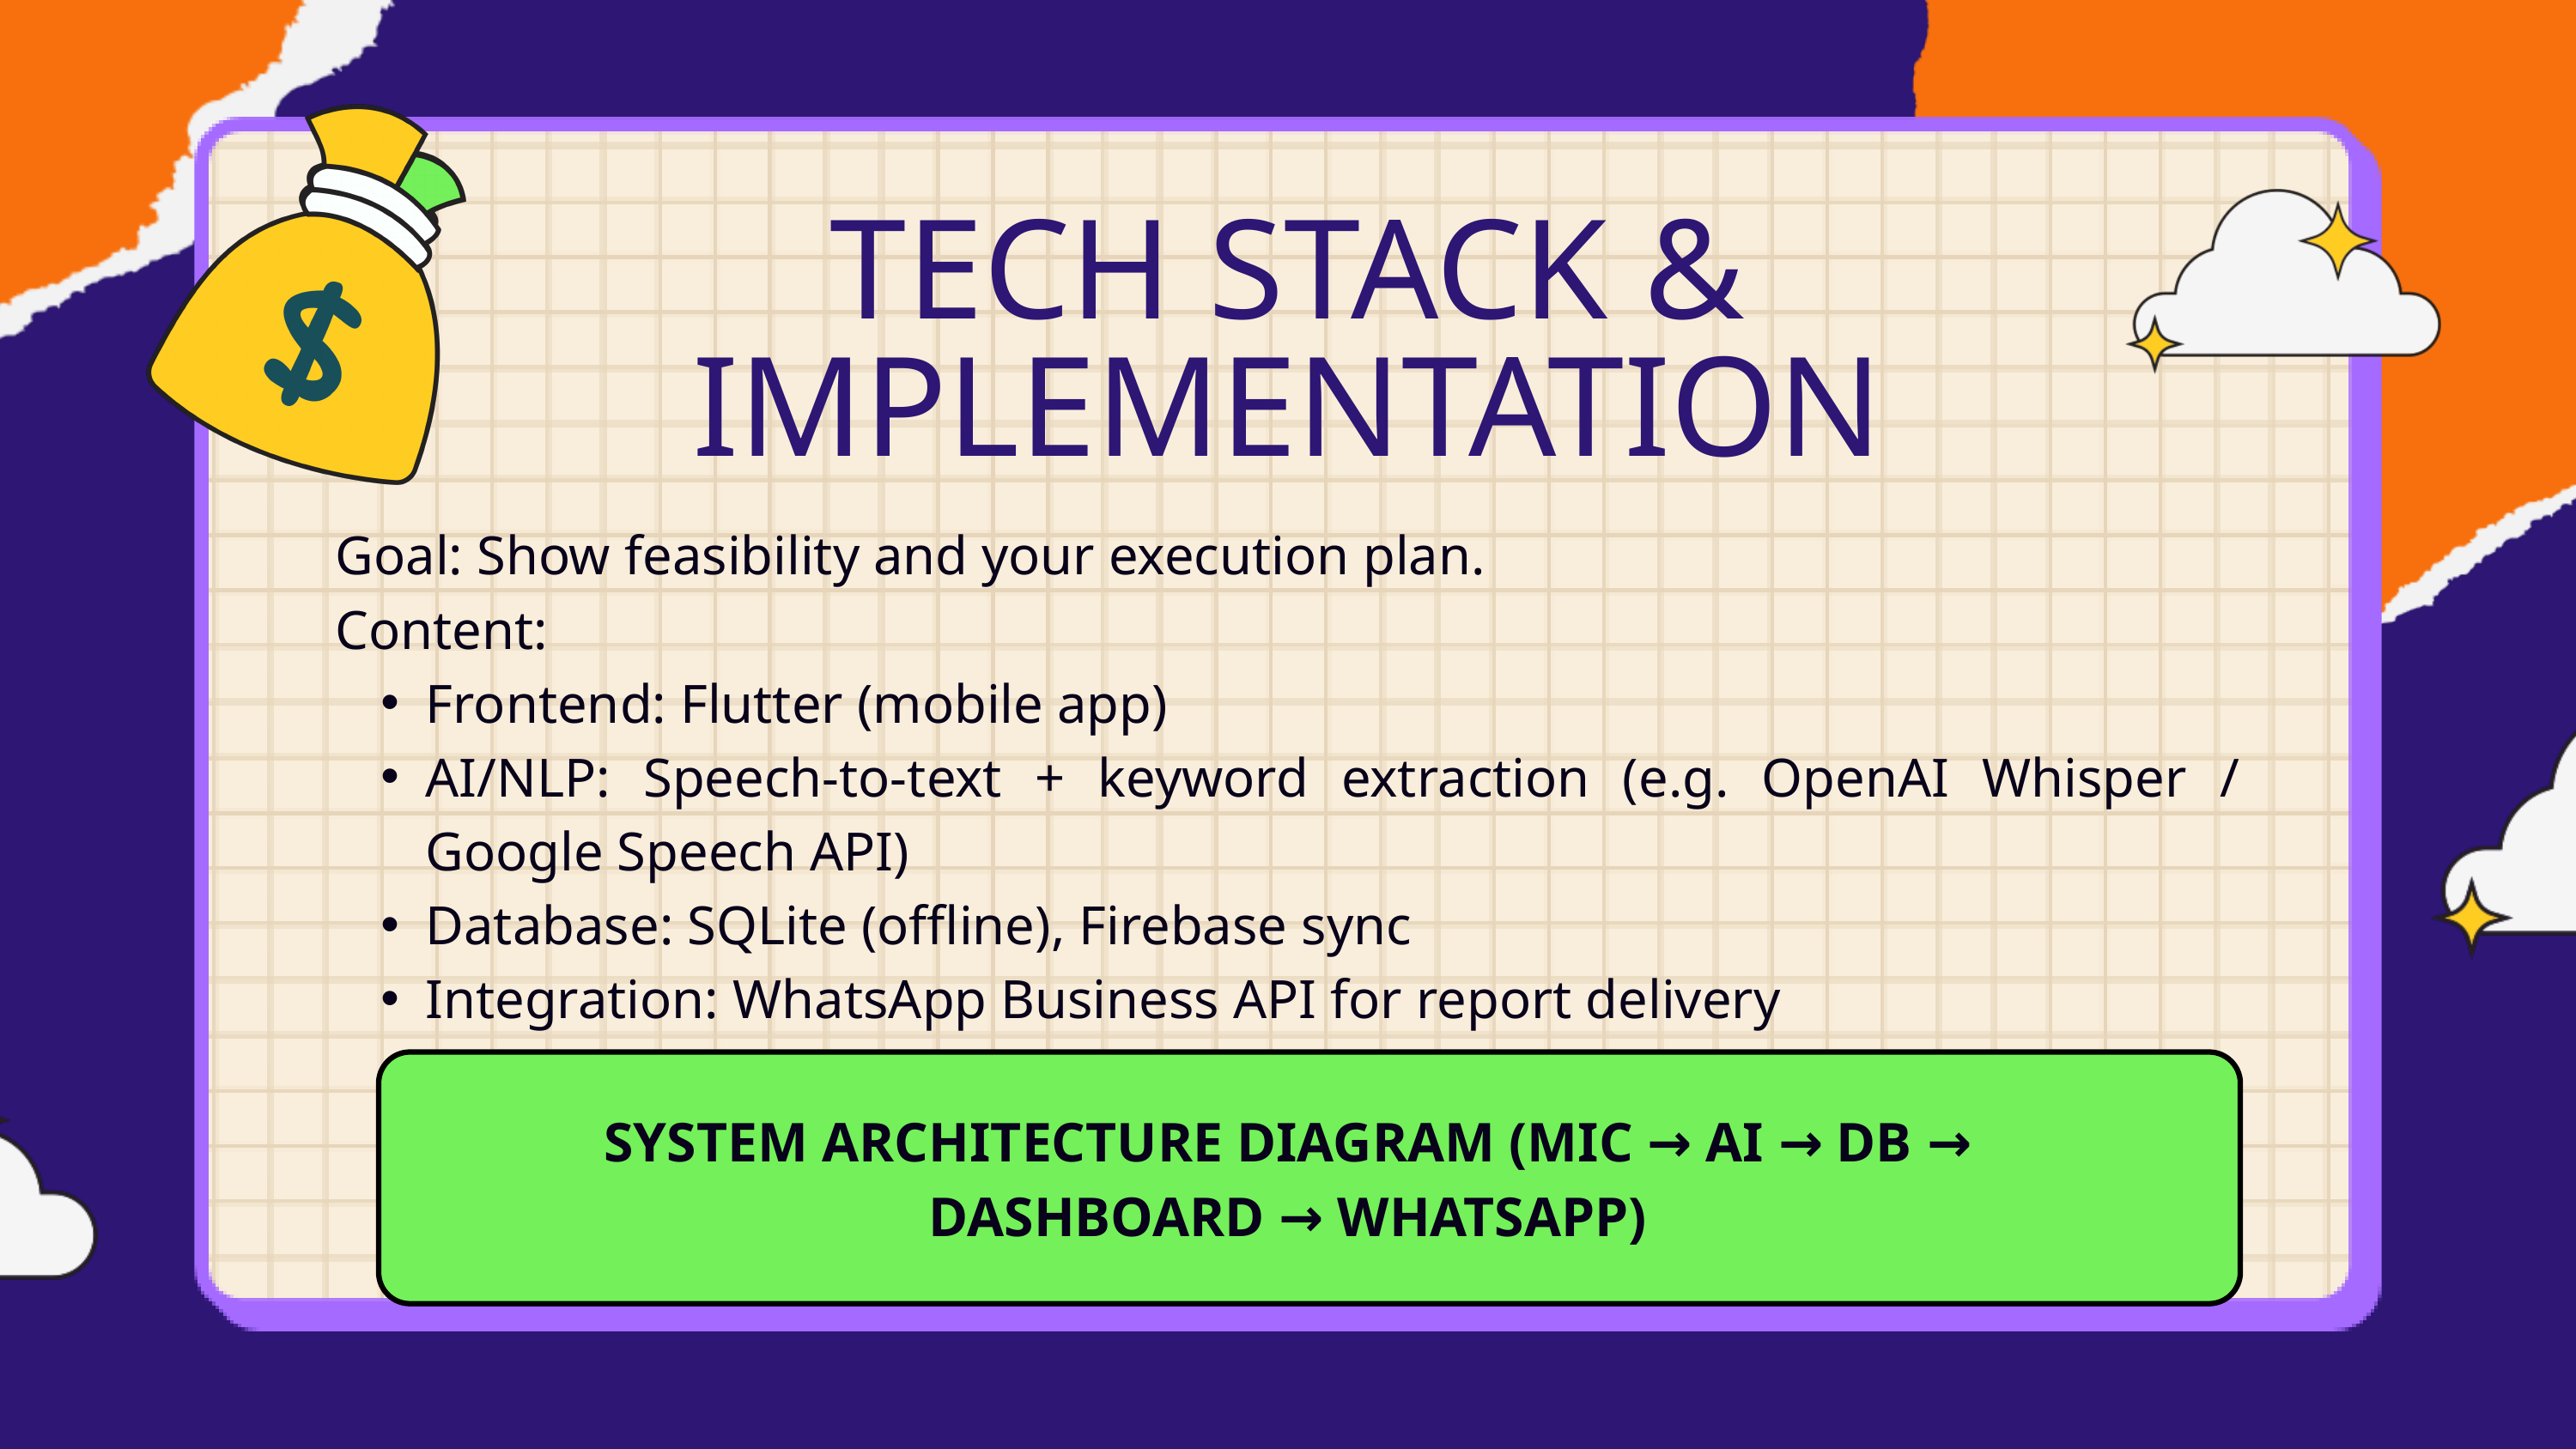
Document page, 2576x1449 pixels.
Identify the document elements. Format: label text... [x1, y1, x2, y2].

text_box TECH STACK & IMPLEMENTATION [467, 208, 2126, 484]
text_box [0, 1049, 98, 1304]
text_box [1893, 0, 2576, 705]
text_box [0, 0, 467, 550]
text_box [467, 117, 2382, 208]
text_box Goal: Show feasibility and your execution plan. Content: Frontend: Flutter (mobile app) AI/NLP: Speech-to-text + keyword extraction (e.g. OpenAI Whisper / Google Speech API) Database: SQLite (offline), Firebase sync Integration: WhatsApp Business API for report delivery [335, 511, 2241, 1104]
text_box [2431, 704, 2576, 960]
text_box [2125, 189, 2441, 374]
text_box [144, 84, 467, 486]
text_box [378, 1052, 2241, 1304]
text_box [194, 374, 2382, 1331]
